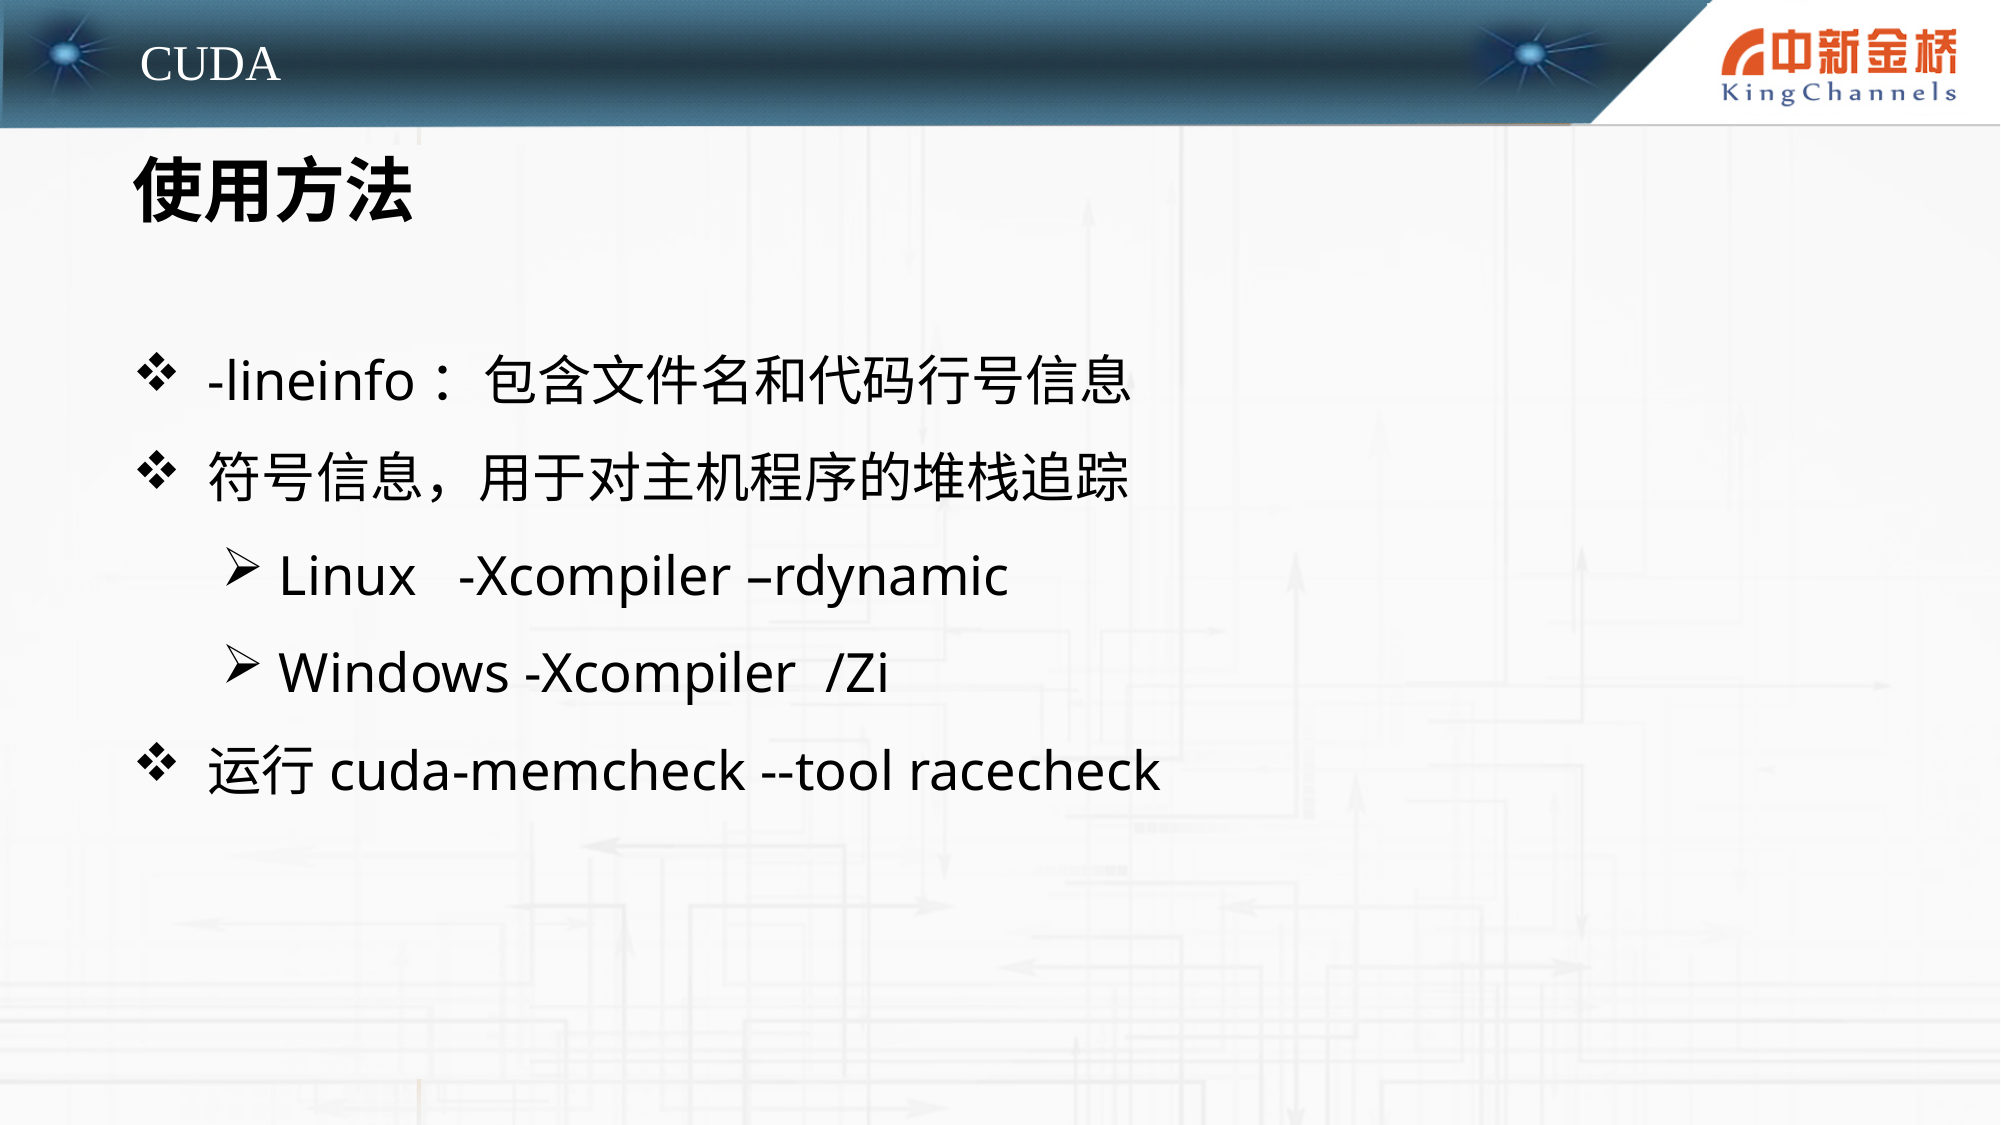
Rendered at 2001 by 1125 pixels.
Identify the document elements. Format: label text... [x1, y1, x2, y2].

text_box -lineinfo：包含文件名和代码行号信息 符号信息，用于对主机程序的堆栈追踪 Linux -Xcompiler –rdynamic Windows -Xcompiler /Zi 运行cuda-memcheck --tool racecheck [117, 306, 2000, 809]
picture [0, 0, 2001, 1125]
text_box 使用方法 [117, 138, 1898, 238]
